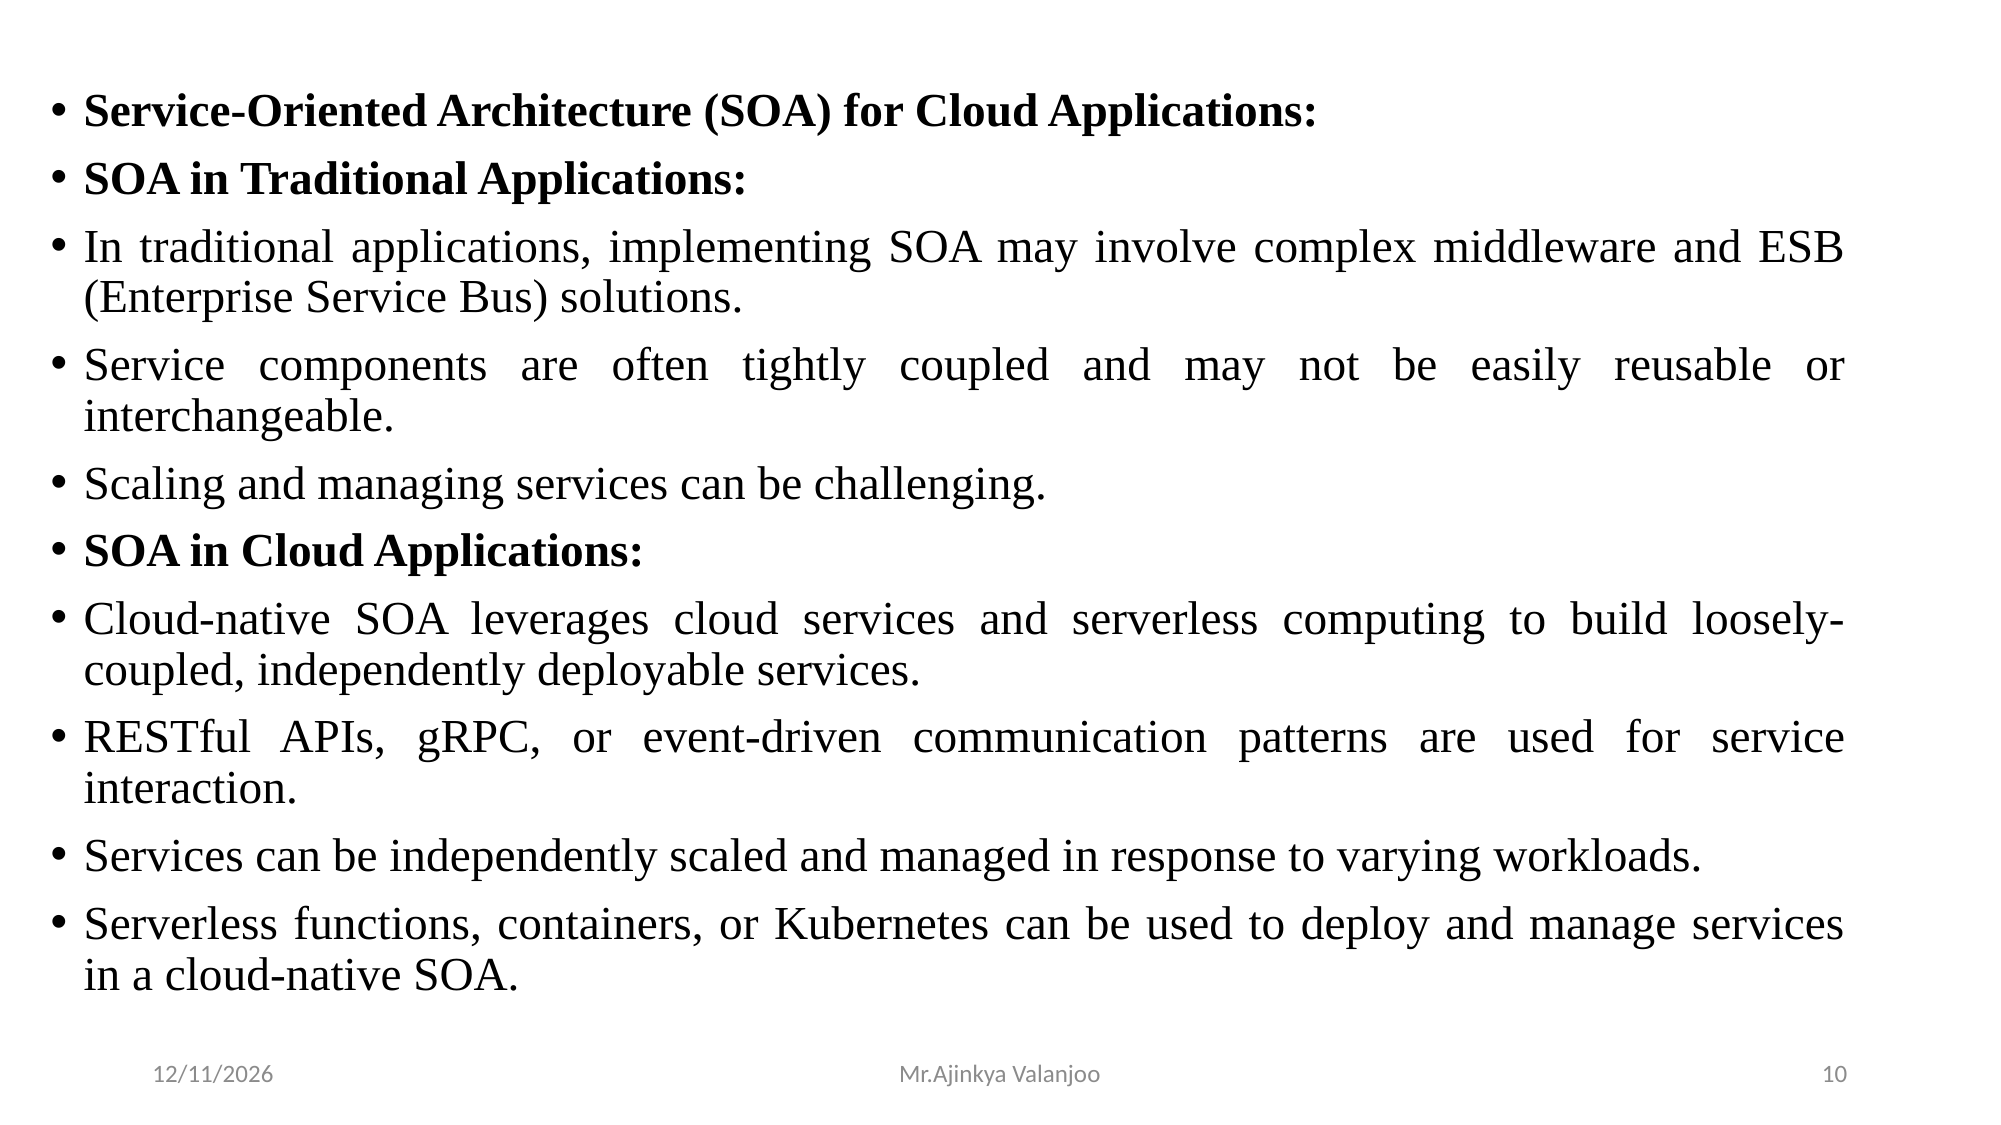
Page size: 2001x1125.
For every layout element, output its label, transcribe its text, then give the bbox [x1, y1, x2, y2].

list Service-Oriented Architecture (SOA) for Cloud Applications: SOA in Traditional Applications: In traditional applications, implementing SOA may involve complex middleware and ESB (Enterprise Service Bus) solutions. Service components are often tightly coupled and may not be easily reusable or interchangeable. Scaling and managing services can be challenging. SOA in Cloud Applications: Cloud-native SOA leverages cloud services and serverless computing to build loosely-coupled, independently deployable services. RESTful APIs, gRPC, or event-driven communication patterns are used for service interaction. Services can be independently scaled and managed in response to varying workloads. Serverless functions, containers, or Kubernetes can be used to deploy and manage services in a cloud-native SOA. [35, 78, 1863, 1014]
footer Mr.Ajinkya Valanjoo [662, 1042, 1338, 1103]
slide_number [137, 1042, 588, 1103]
slide_number 10 [1412, 1042, 1863, 1103]
